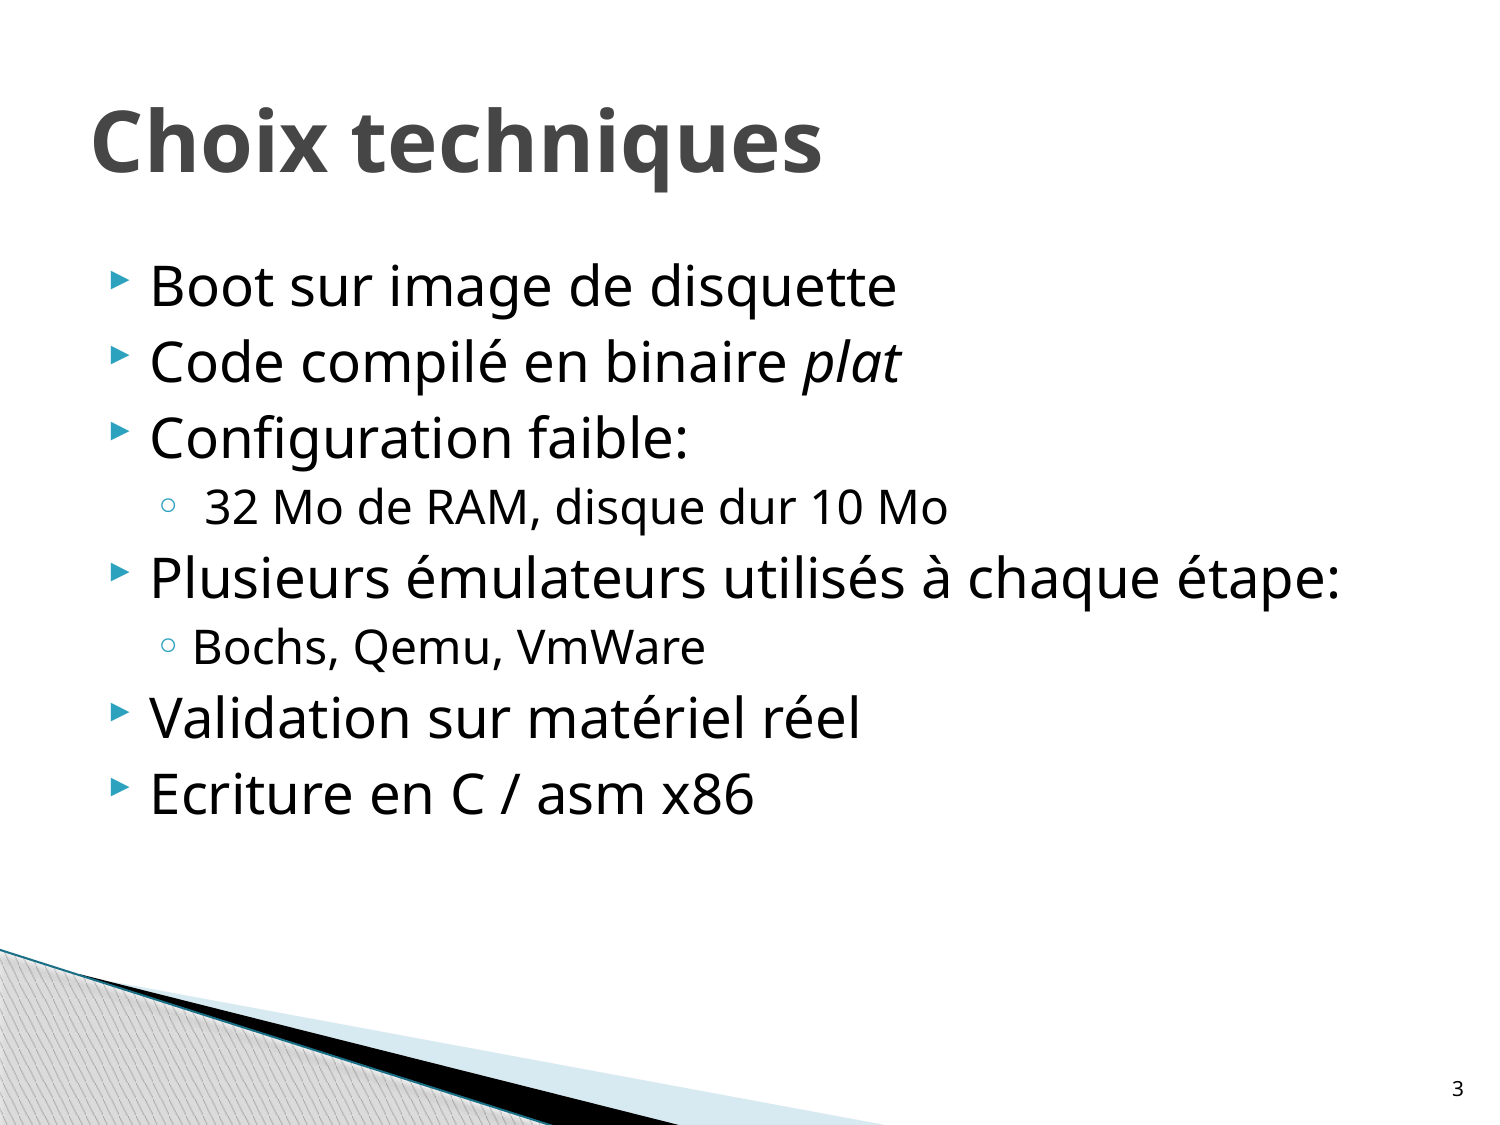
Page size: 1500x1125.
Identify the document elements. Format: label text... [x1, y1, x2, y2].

slide_number 3 [1418, 1051, 1479, 1112]
title Choix techniques [75, 45, 1425, 233]
list Boot sur image de disquette Code compilé en binaire plat Configuration faible: 32 Mo de RAM, disque dur 10 Mo Plusieurs émulateurs utilisés à chaque étape: Bochs, Qemu, VmWare Validation sur matériel réel Ecriture en C / asm x86 [75, 243, 1425, 986]
